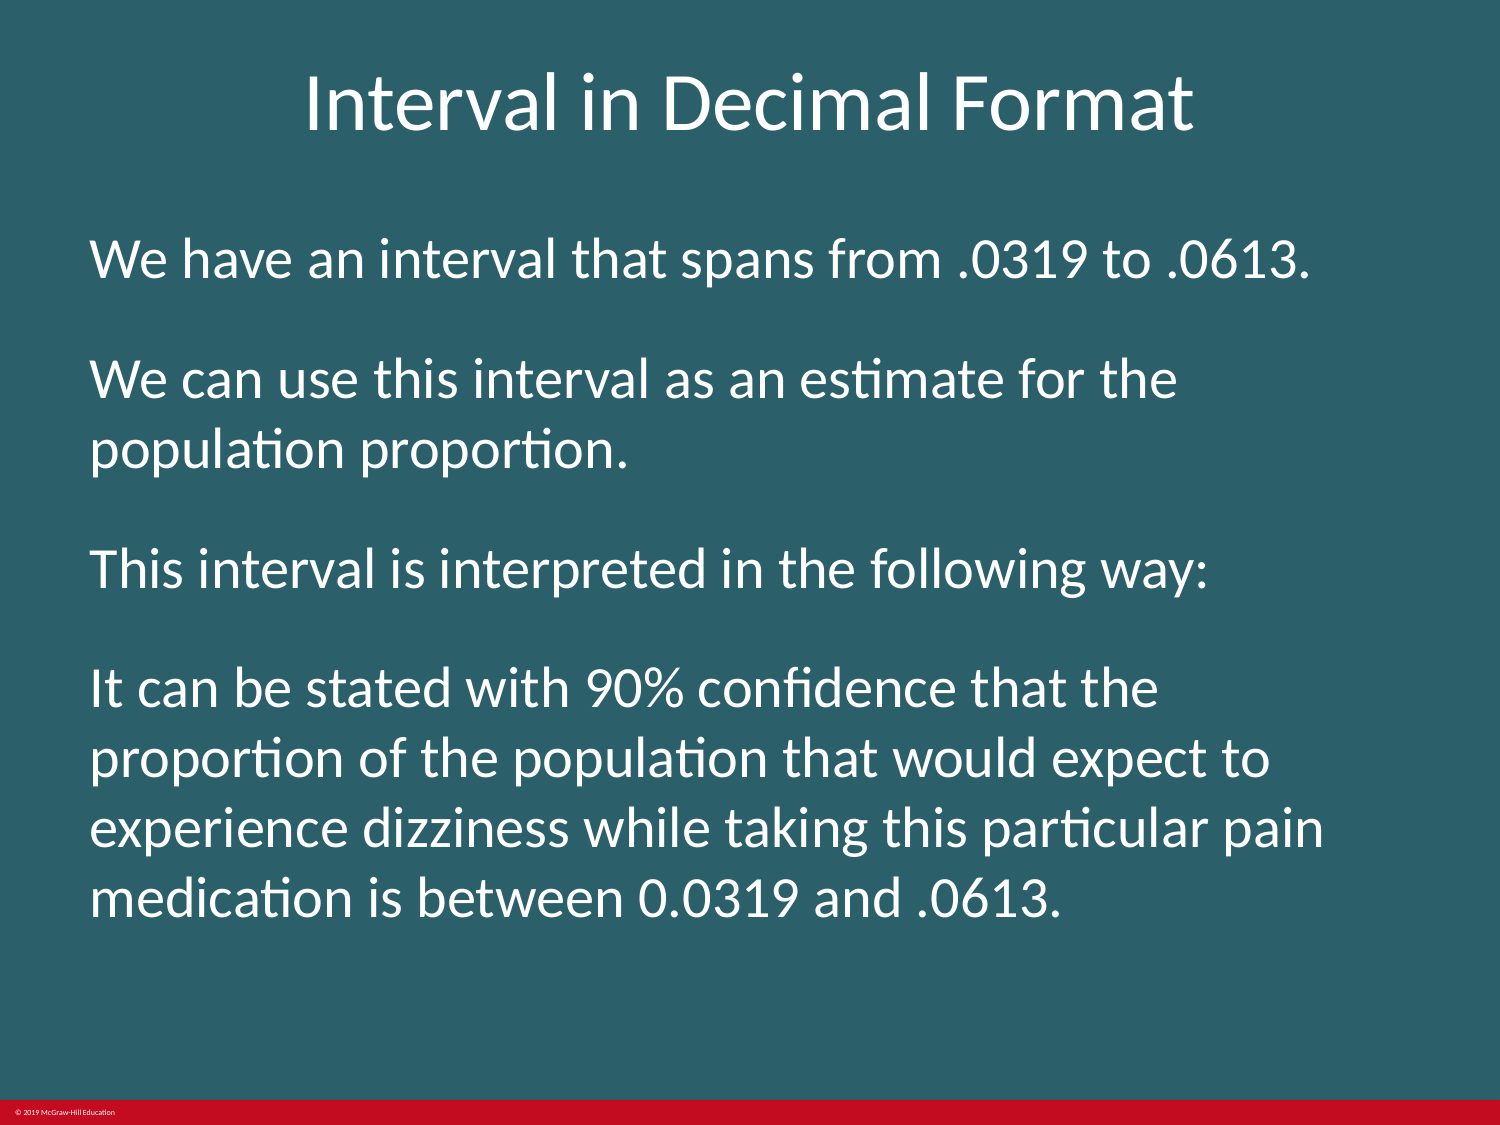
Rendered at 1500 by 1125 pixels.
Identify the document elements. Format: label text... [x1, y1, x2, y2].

title Interval in Decimal Format [0, 0, 1500, 195]
list We have an interval that spans from .0319 to .0613. We can use this interval as an estimate for the population proportion. This interval is interpreted in the following way: It can be stated with 90% confidence that the proportion of the population that would expect to experience dizziness while taking this particular pain medication is between 0.0319 and .0613. [75, 212, 1425, 1075]
